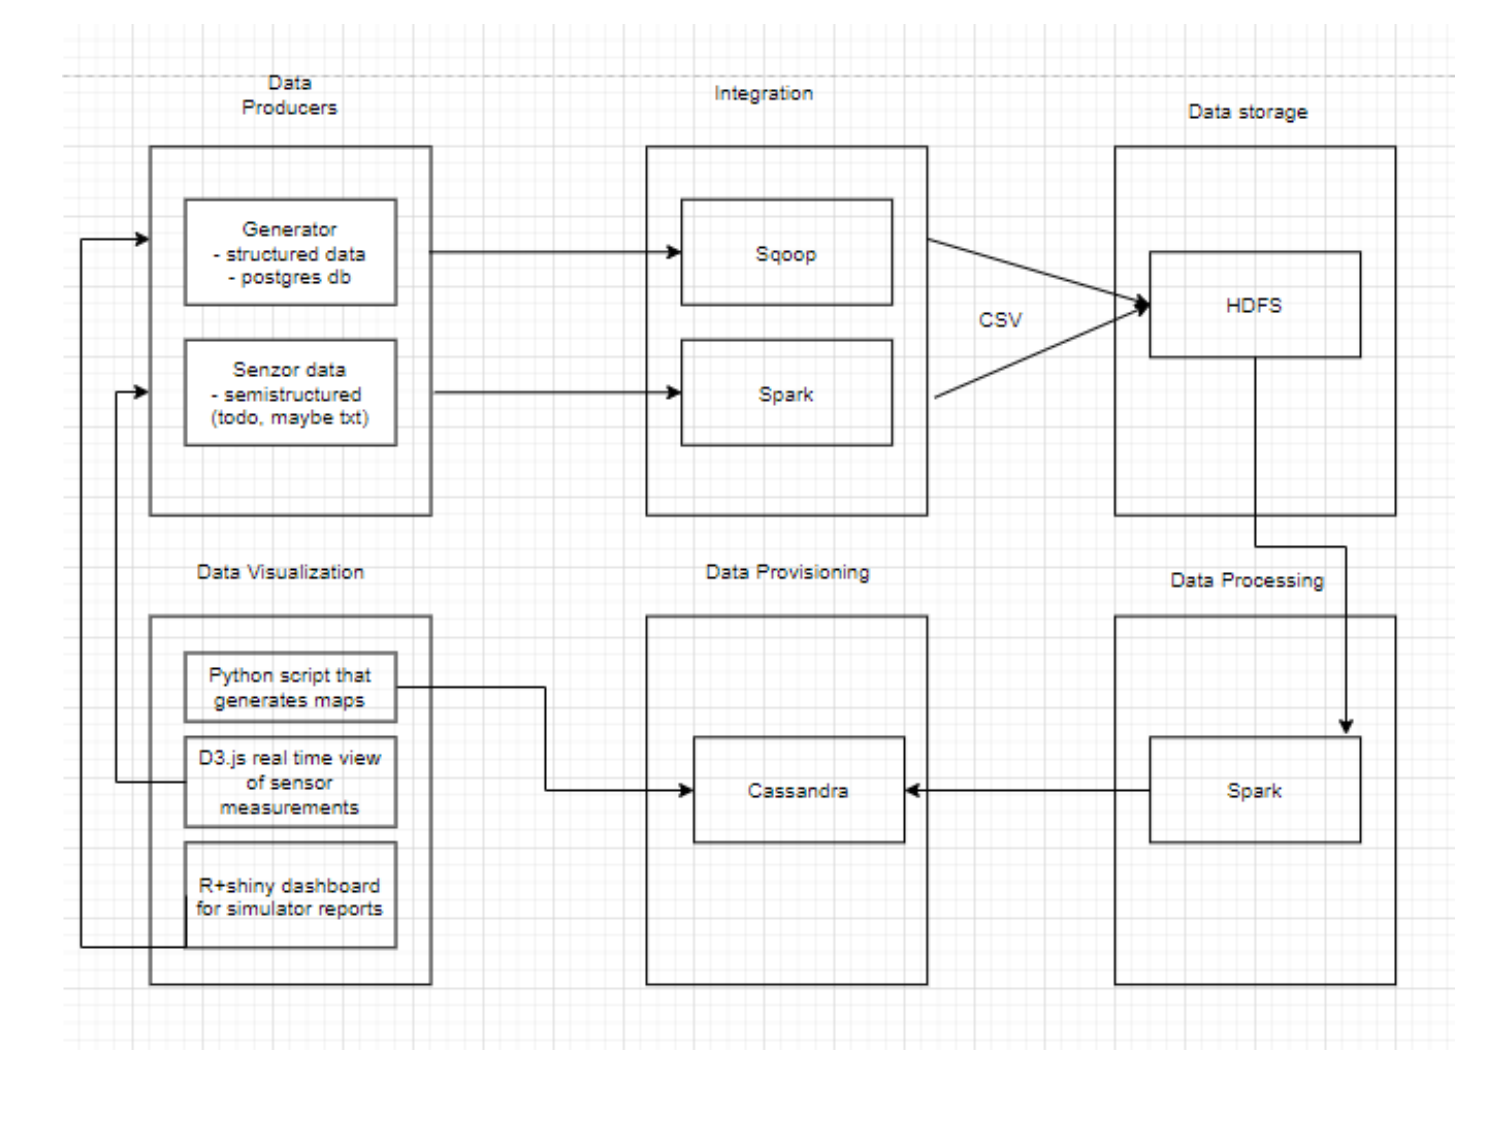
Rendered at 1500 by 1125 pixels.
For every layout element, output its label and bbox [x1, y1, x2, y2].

list [62, 24, 1455, 1051]
